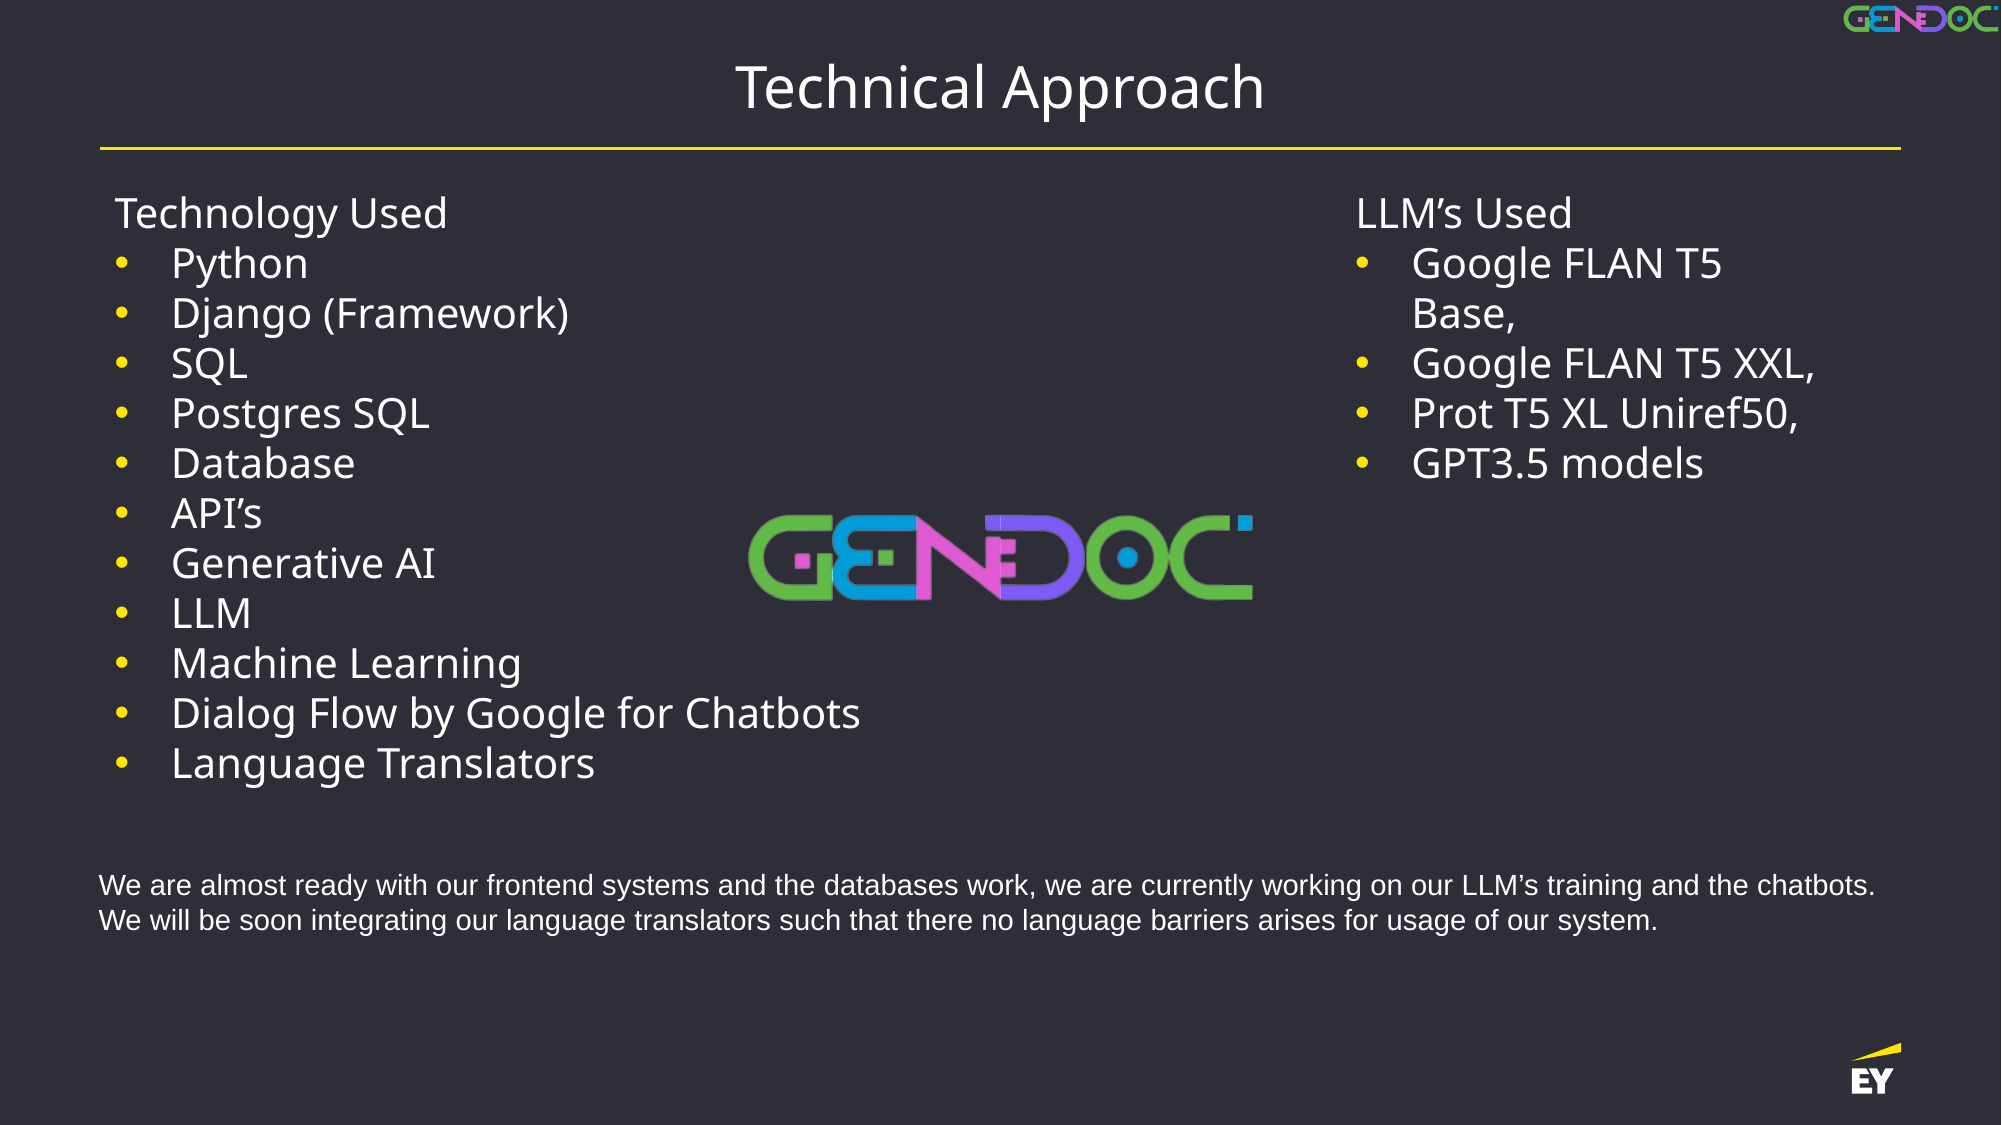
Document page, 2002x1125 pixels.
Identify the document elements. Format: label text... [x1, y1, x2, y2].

picture [1840, 0, 2001, 42]
text_box We are almost ready with our frontend systems and the databases work, we are currently working on our LLM’s training and the chatbots. We will be soon integrating our language translators such that there no language barriers arises for usage of our system. [83, 858, 1895, 944]
list Technology Used Python Django (Framework) SQL Postgres SQL Database API’s Generative AI LLM Machine Learning Dialog Flow by Google for Chatbots Language Translators [100, 186, 871, 858]
picture [736, 494, 1265, 631]
title Technical Approach [0, 1, 2001, 152]
text_box LLM’s Used Google FLAN T5 Base, Google FLAN T5 XXL, Prot T5 XL Uniref50, GPT3.5 models [1340, 186, 1829, 615]
